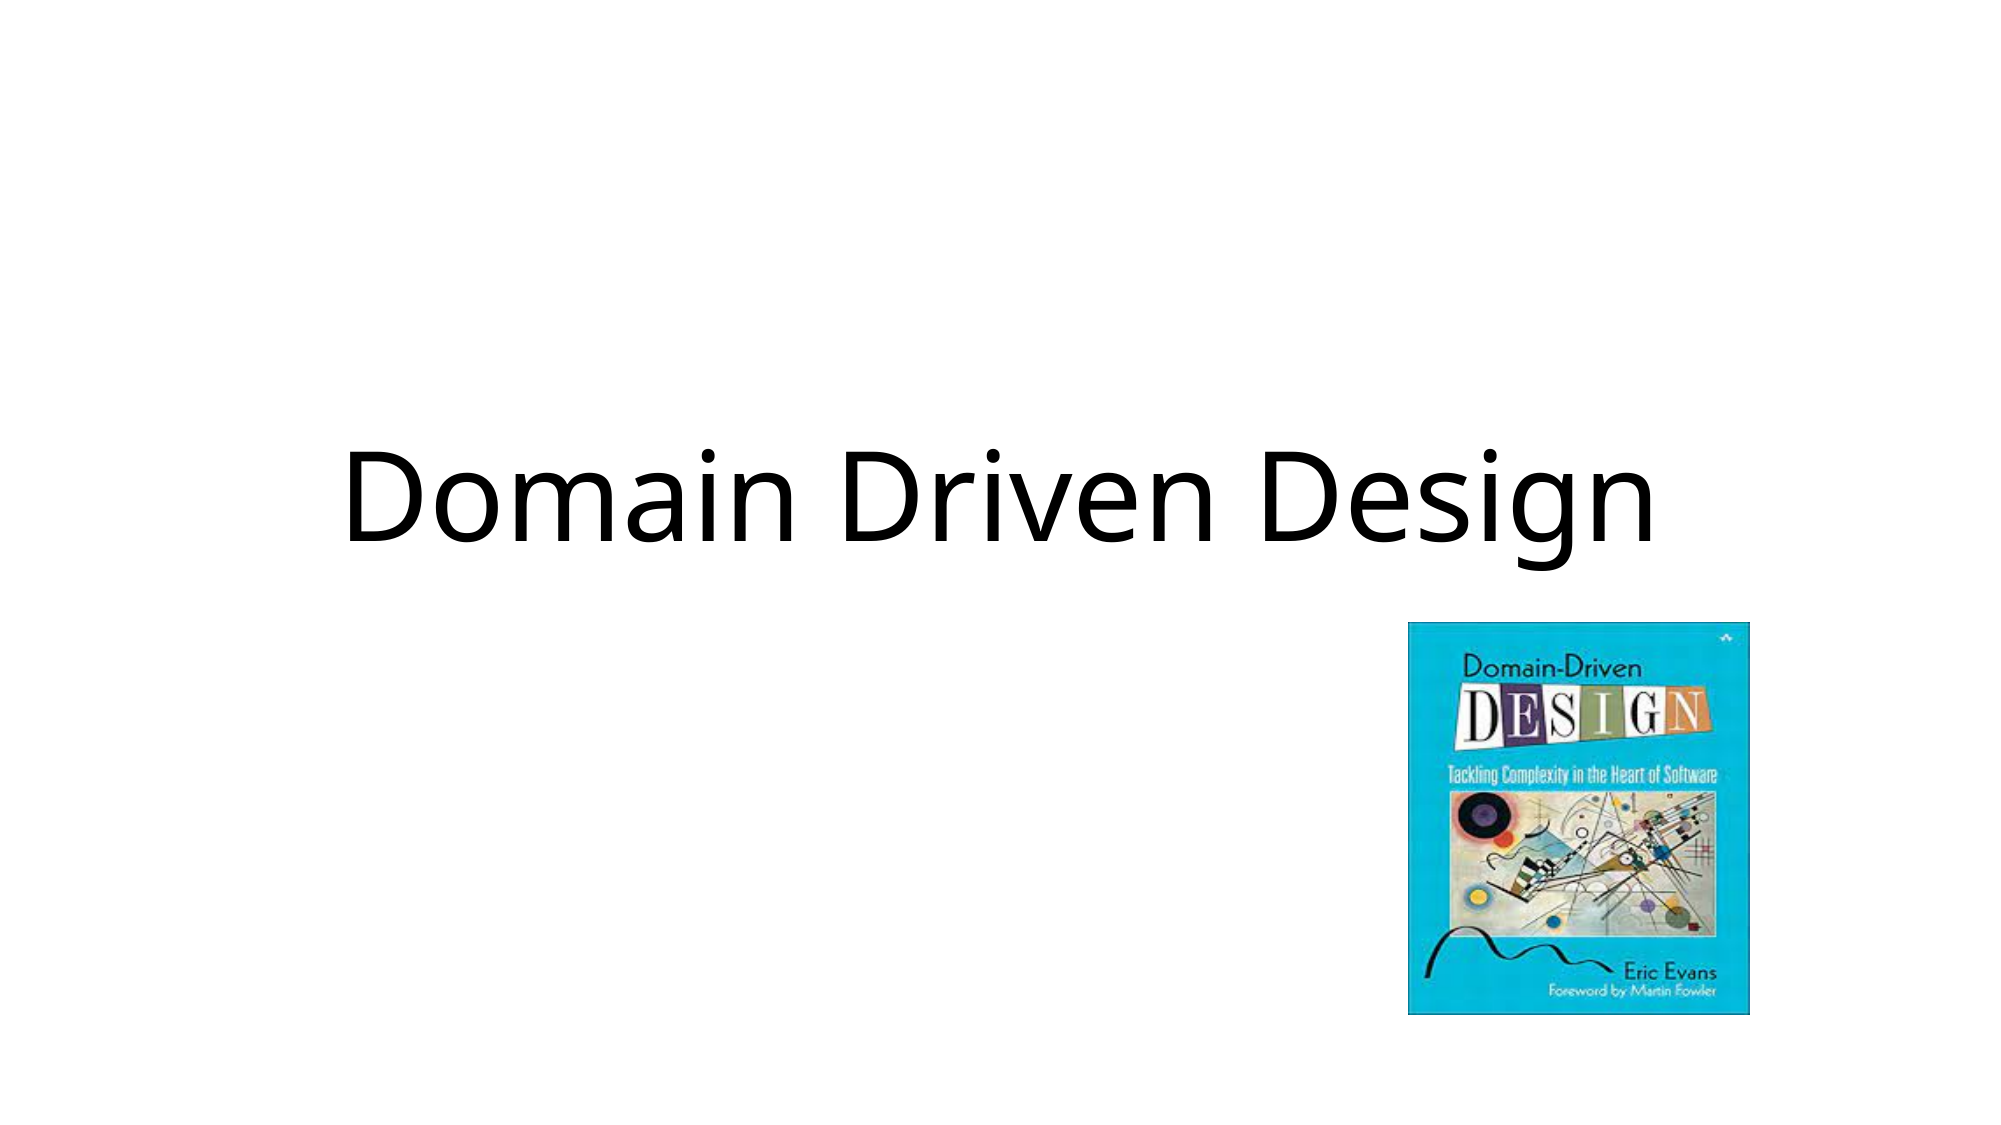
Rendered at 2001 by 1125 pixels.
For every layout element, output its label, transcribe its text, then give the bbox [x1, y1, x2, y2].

picture [1408, 622, 1750, 1015]
title Domain Driven Design [249, 184, 1750, 576]
